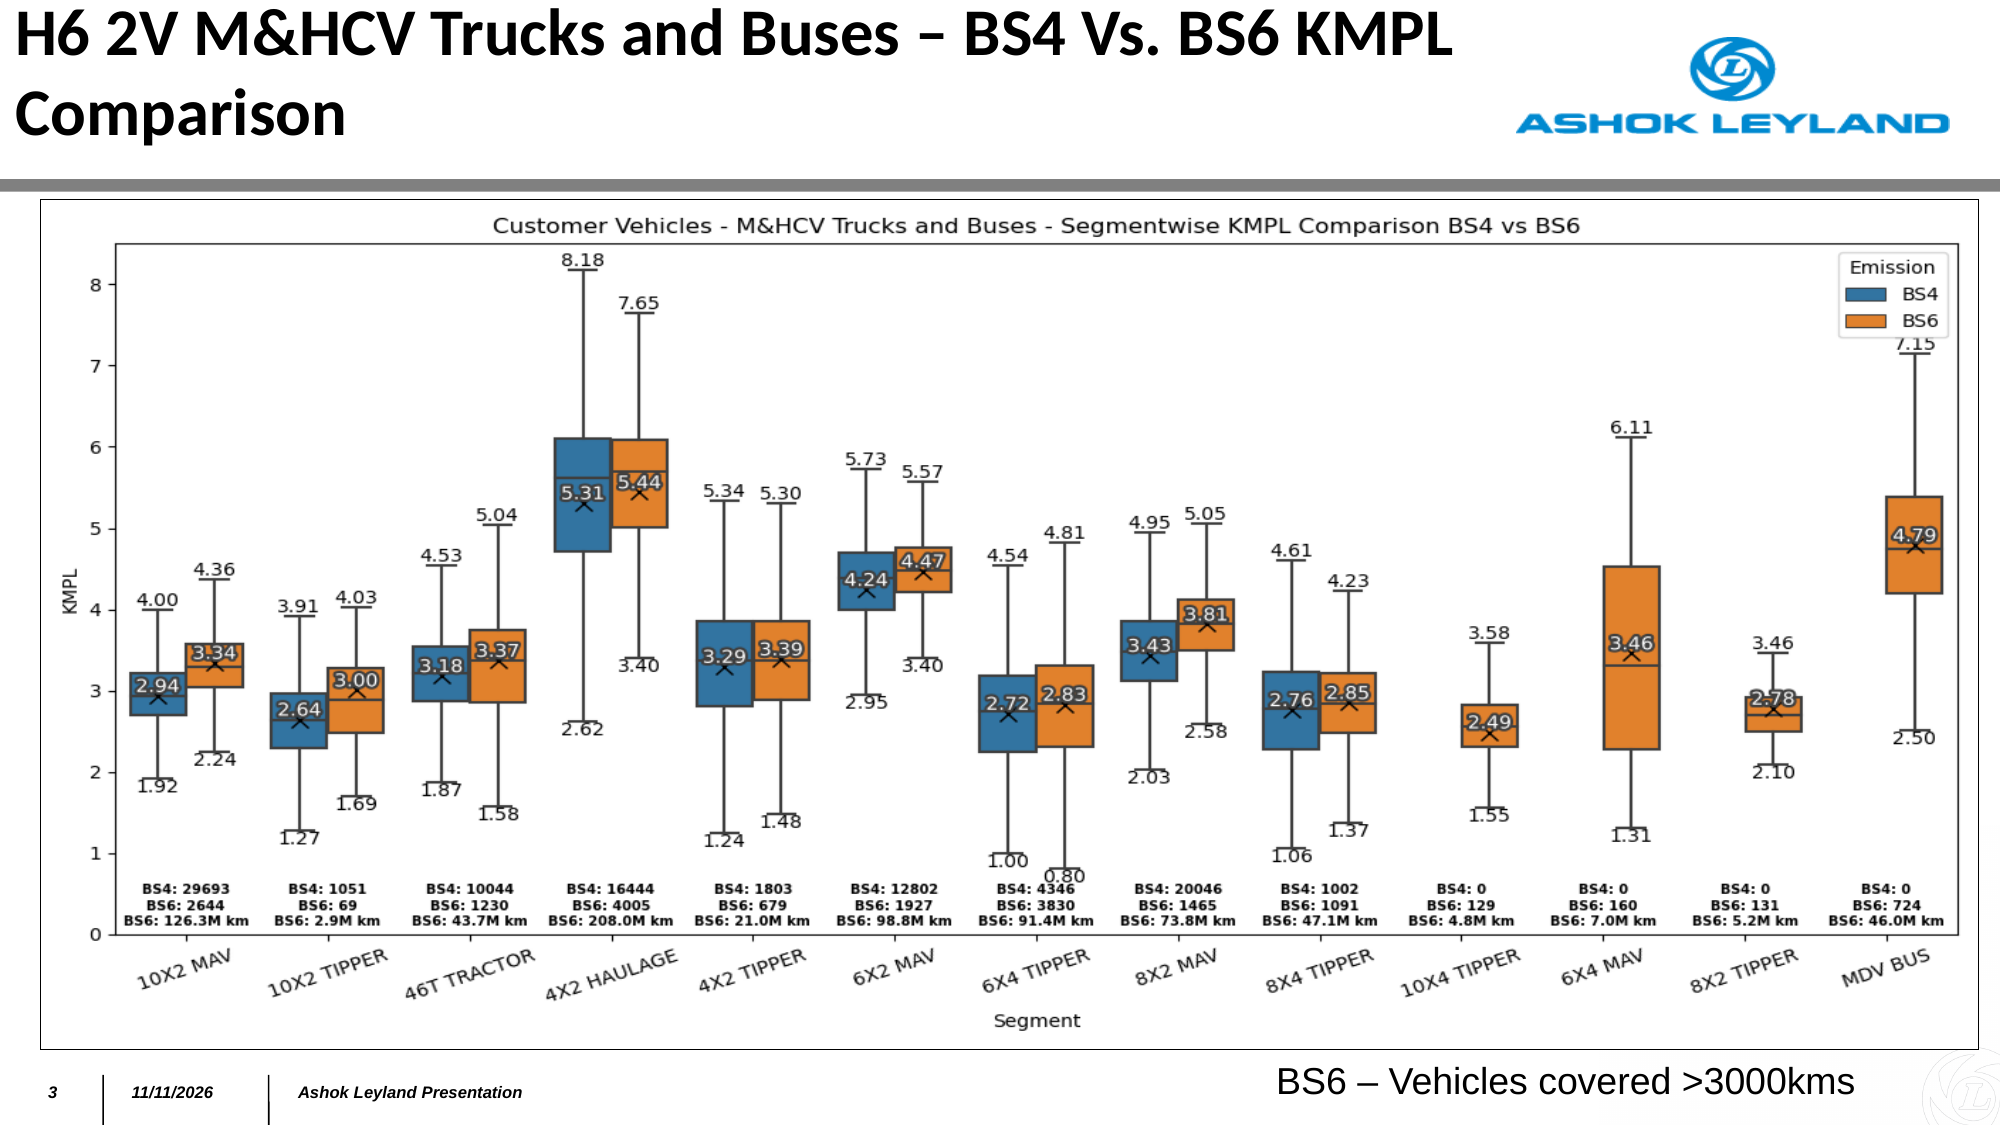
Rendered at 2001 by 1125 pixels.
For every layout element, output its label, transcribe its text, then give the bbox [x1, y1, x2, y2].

picture [1736, 48, 1768, 67]
picture [1736, 71, 1761, 96]
title H6 2V M&HCV Trucks and Buses – BS4 Vs. BS6 KMPL Comparison [0, 0, 1685, 138]
picture [1685, 37, 1950, 134]
picture [1704, 42, 1730, 67]
picture [1697, 70, 1729, 90]
text_box BS6 – Vehicles covered >3000kms [1261, 1061, 1893, 1110]
picture [1715, 56, 1750, 82]
picture [40, 199, 2000, 1125]
